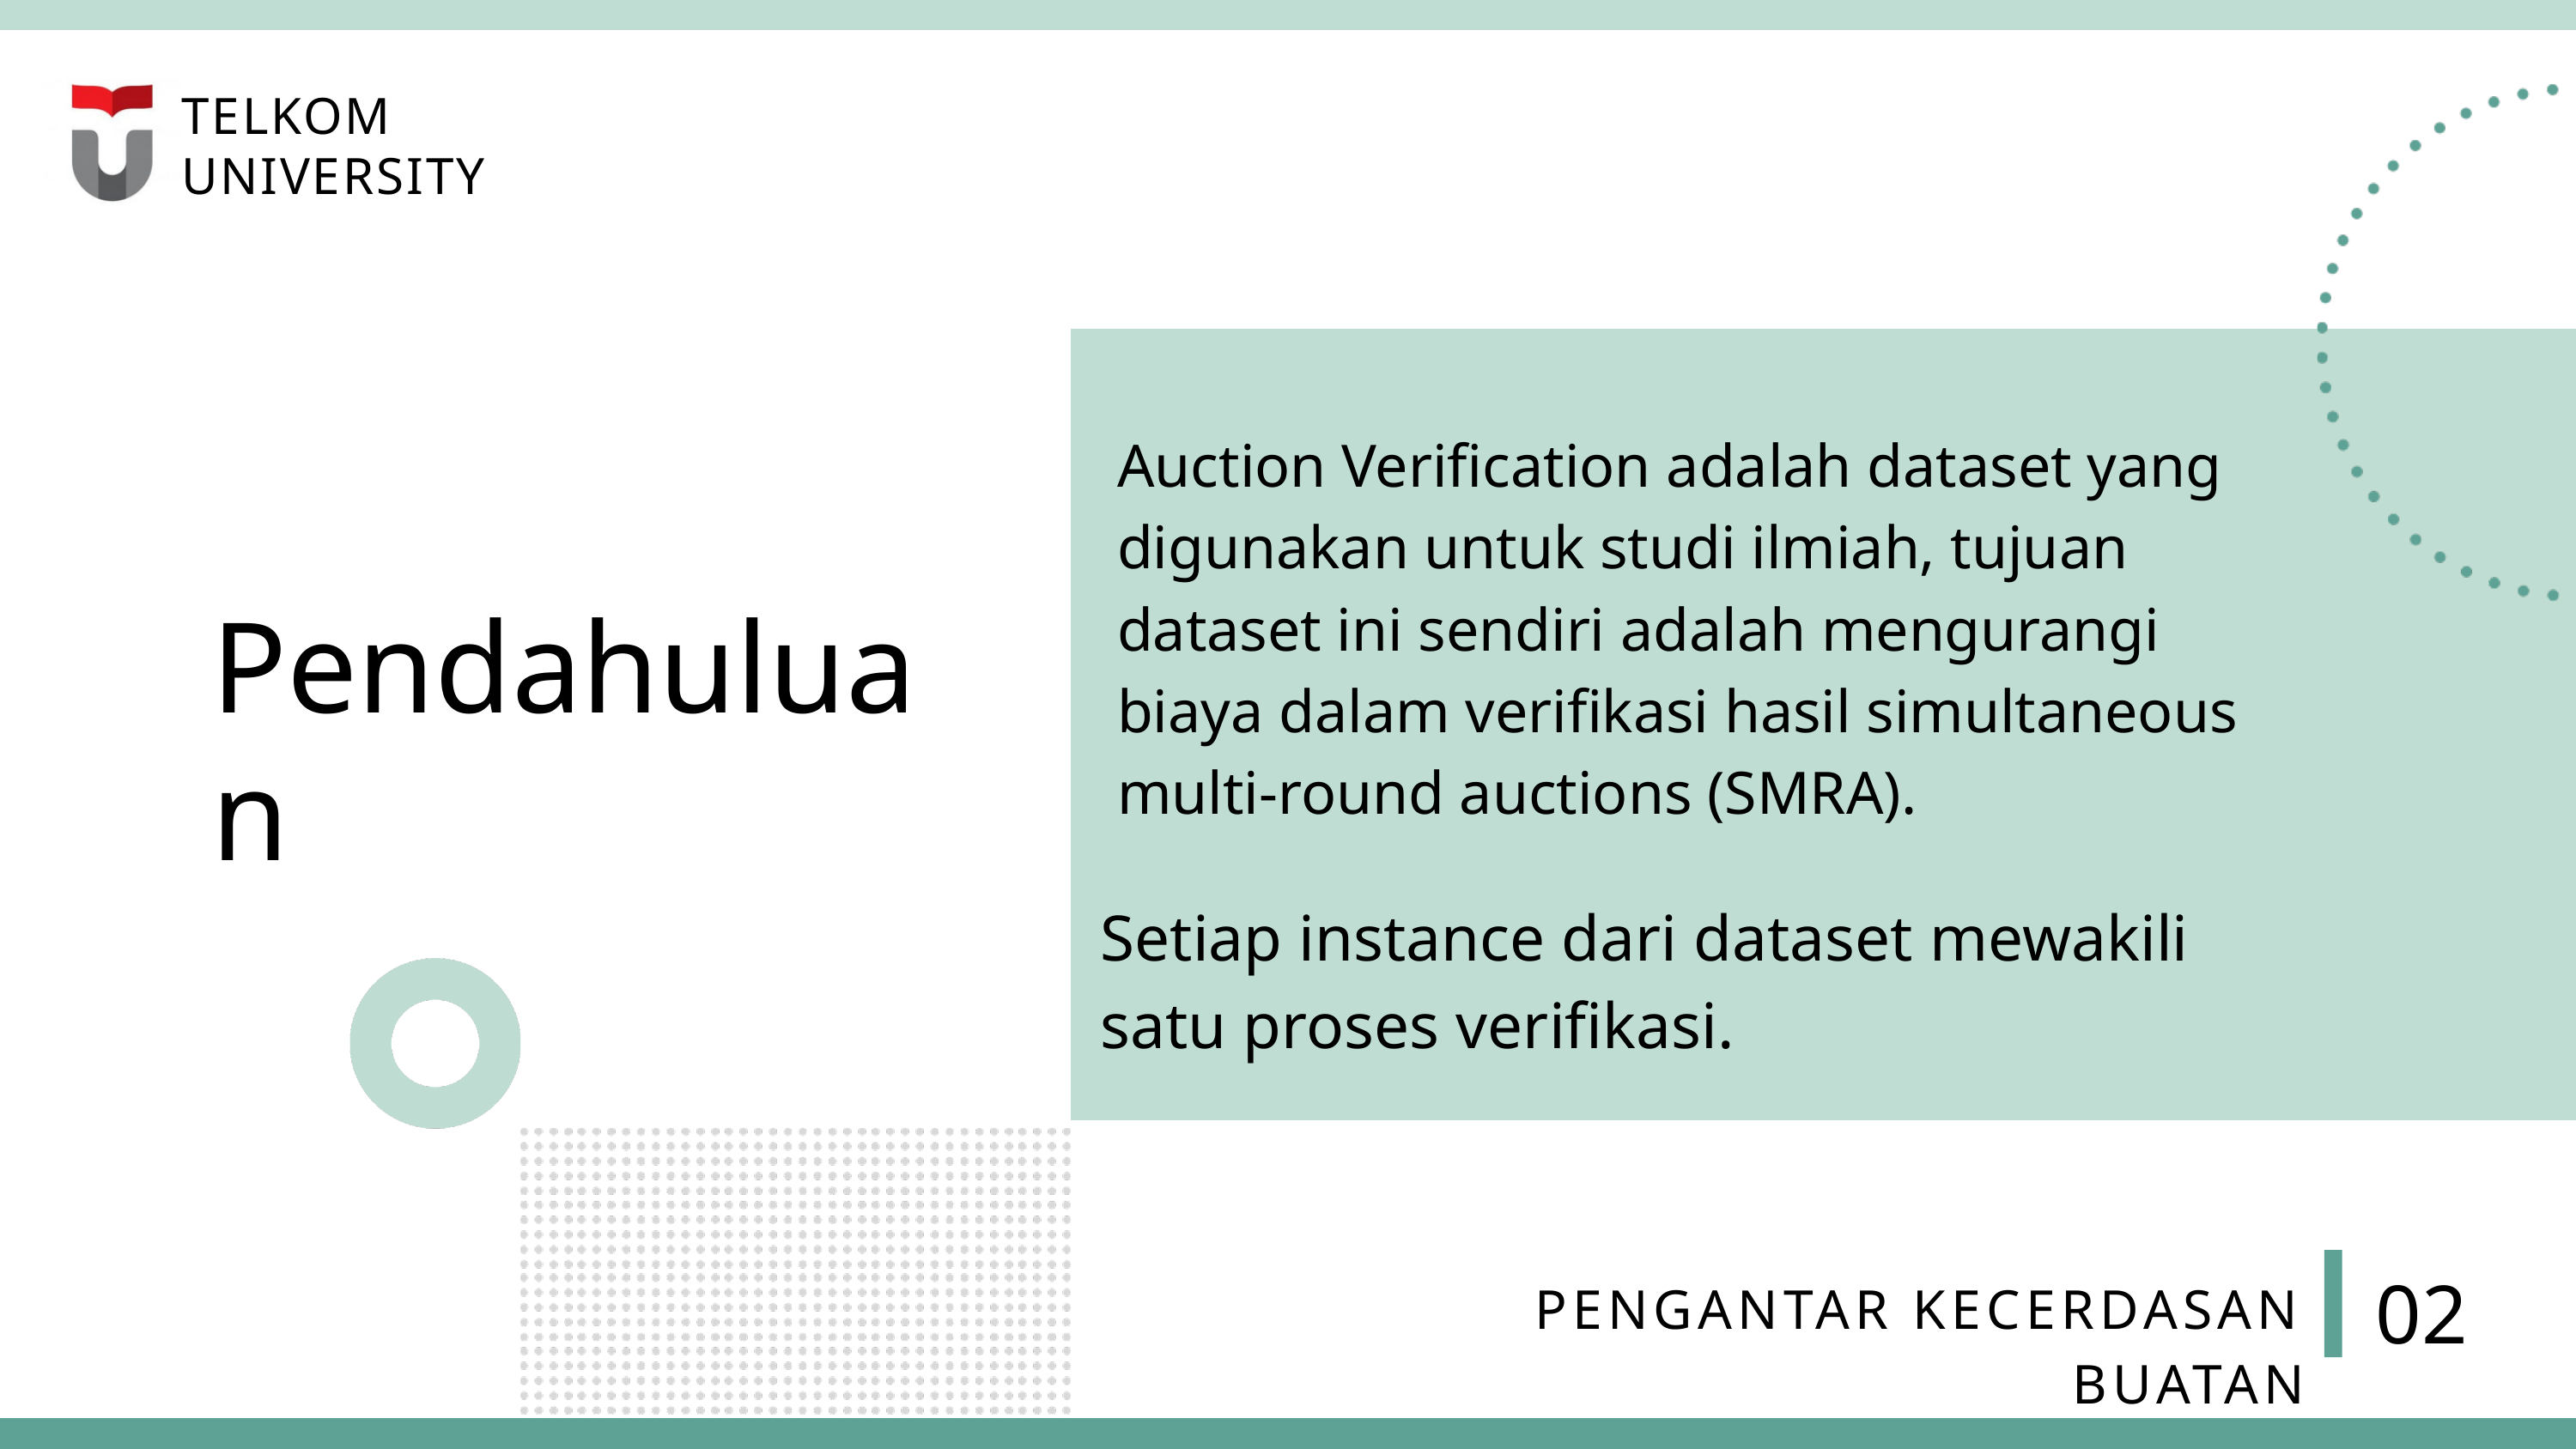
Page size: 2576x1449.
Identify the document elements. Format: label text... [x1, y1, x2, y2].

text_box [1291, 1250, 2469, 1358]
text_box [1070, 328, 2576, 1120]
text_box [0, 1418, 2576, 1449]
text_box [2317, 83, 2576, 328]
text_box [0, 0, 2576, 31]
text_box [43, 56, 182, 230]
text_box Pendahuluan [211, 589, 976, 886]
text_box TELKOM UNIVERSITY [181, 83, 572, 204]
text_box [349, 958, 521, 1129]
text_box [520, 1128, 1071, 1417]
